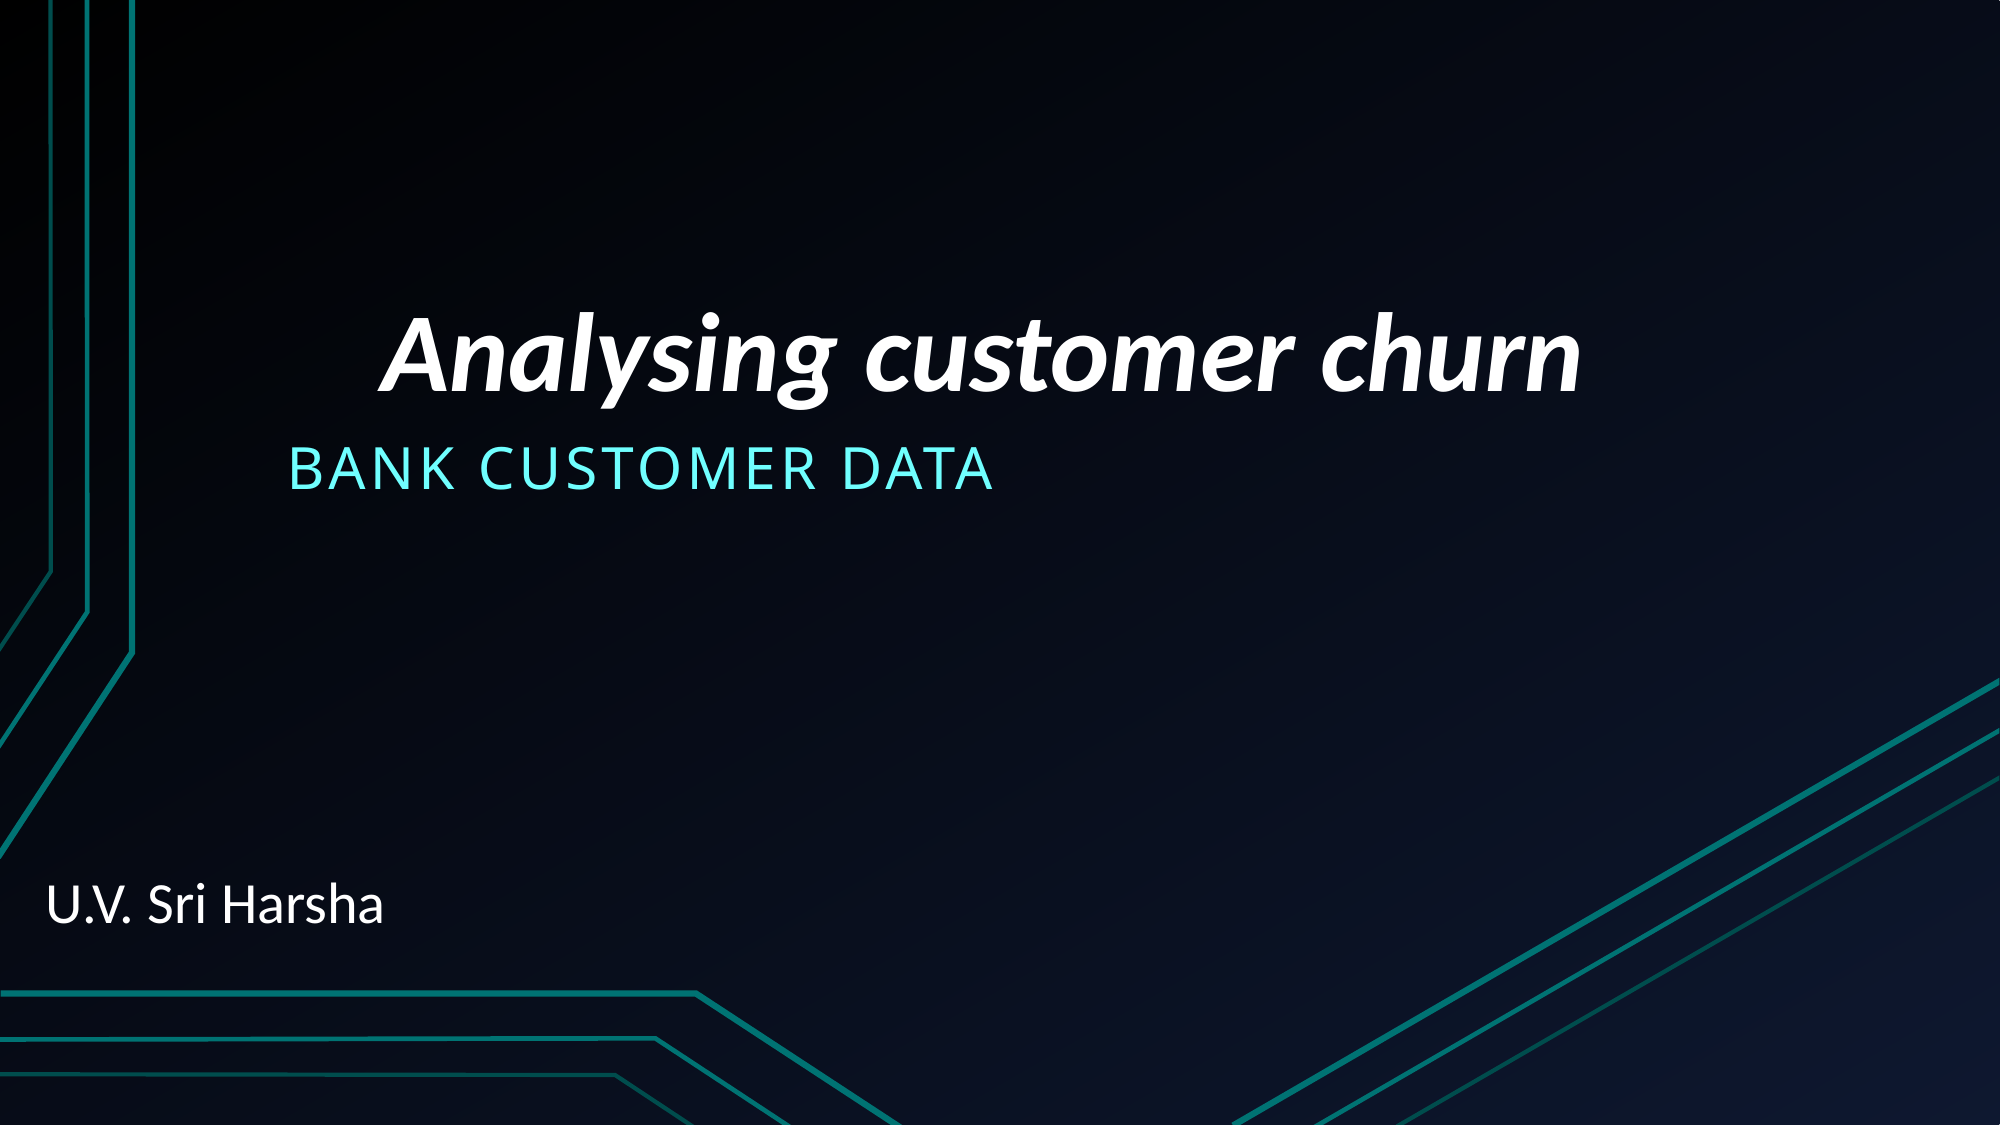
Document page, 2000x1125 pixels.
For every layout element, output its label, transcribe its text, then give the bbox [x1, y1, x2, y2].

text_box U.V. Sri Harsha [31, 857, 410, 1013]
title Analysing customer churn [266, 95, 1700, 424]
subtitle BANK CUSTOMER DATA [266, 429, 1700, 717]
